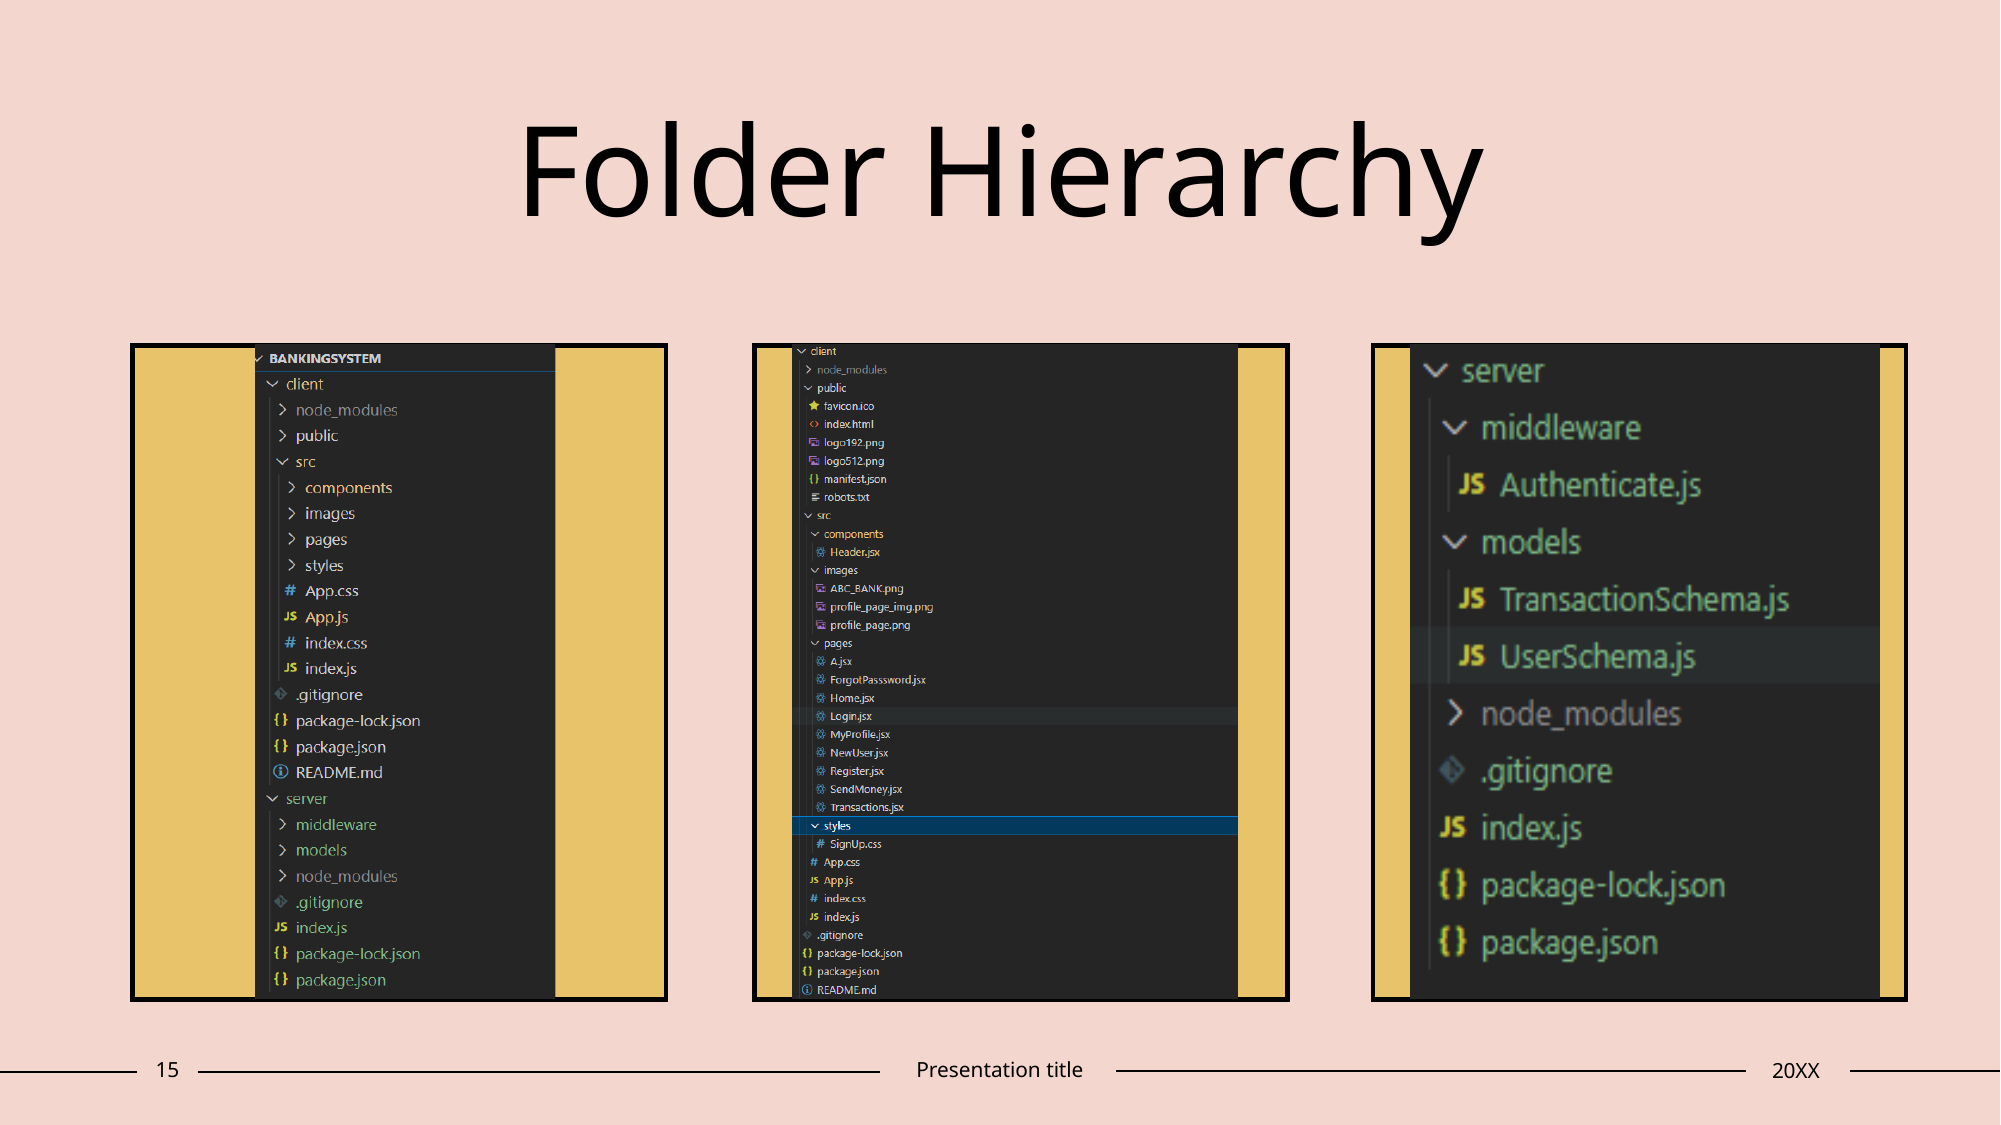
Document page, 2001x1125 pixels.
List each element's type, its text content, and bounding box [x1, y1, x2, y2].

title Folder Hierarchy [187, 83, 1813, 251]
picture [255, 344, 556, 999]
slide_number 15 [137, 1050, 198, 1091]
footer Presentation title [879, 1050, 1120, 1091]
slide_number 20XX [1743, 1050, 1849, 1091]
picture [1410, 344, 1880, 999]
picture [792, 344, 1238, 999]
